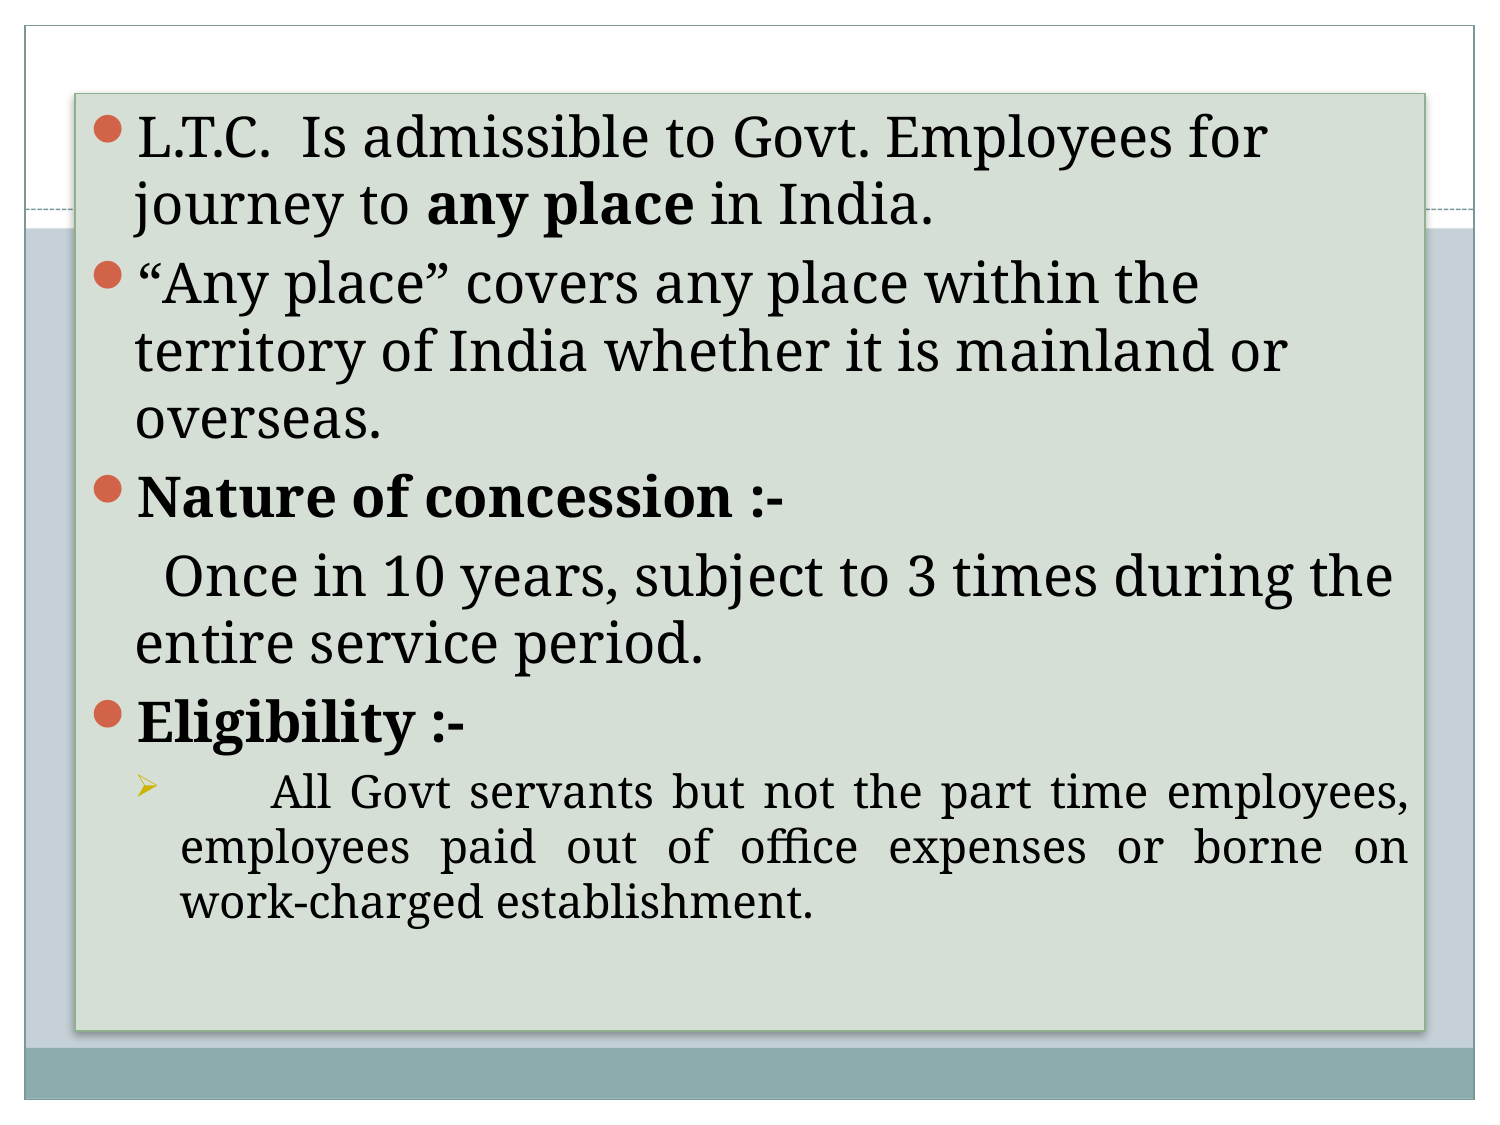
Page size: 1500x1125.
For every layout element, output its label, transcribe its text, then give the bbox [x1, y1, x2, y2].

list L.T.C. Is admissible to Govt. Employees for journey to any place in India. “Any place” covers any place within the territory of India whether it is mainland or overseas. Nature of concession :- Once in 10 years, subject to 3 times during the entire service period. Eligibility :- All Govt servants but not the part time employees, employees paid out of office expenses or borne on work-charged establishment. [74, 93, 1426, 1032]
